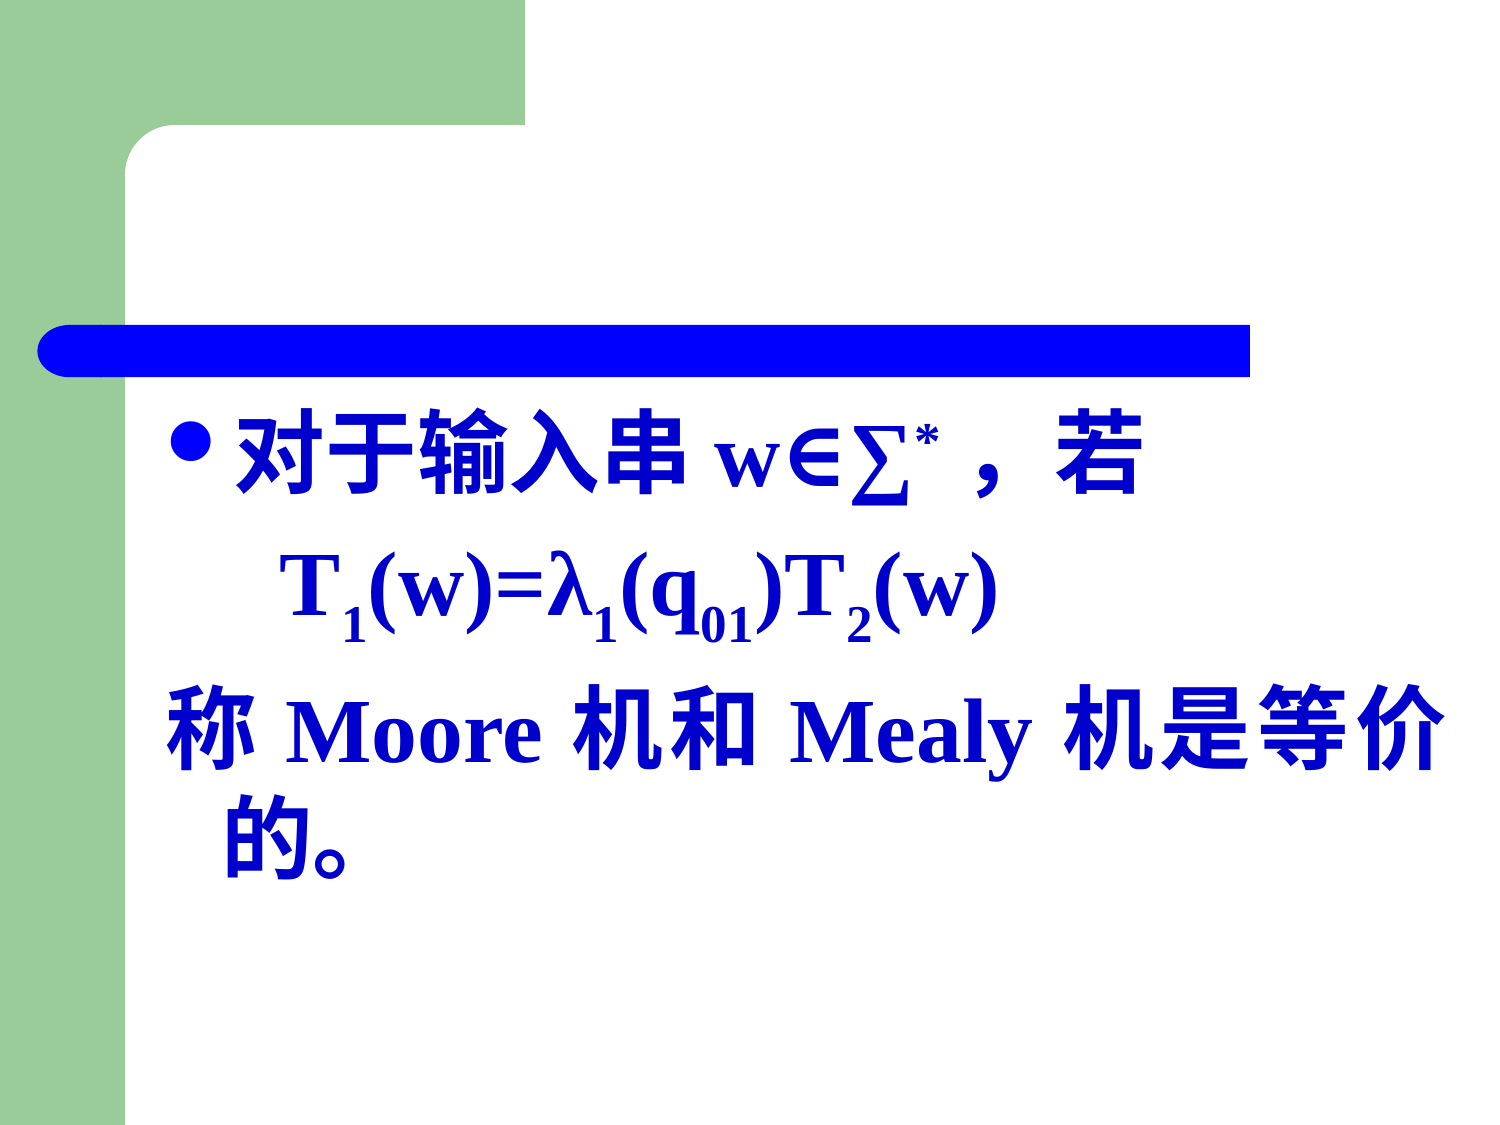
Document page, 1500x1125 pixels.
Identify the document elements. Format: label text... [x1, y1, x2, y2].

list 对于输入串w∈∑*，若 T1(w)=λ1(q01)T2(w) 称Moore机和Mealy机是等价的。 [149, 387, 1463, 1001]
